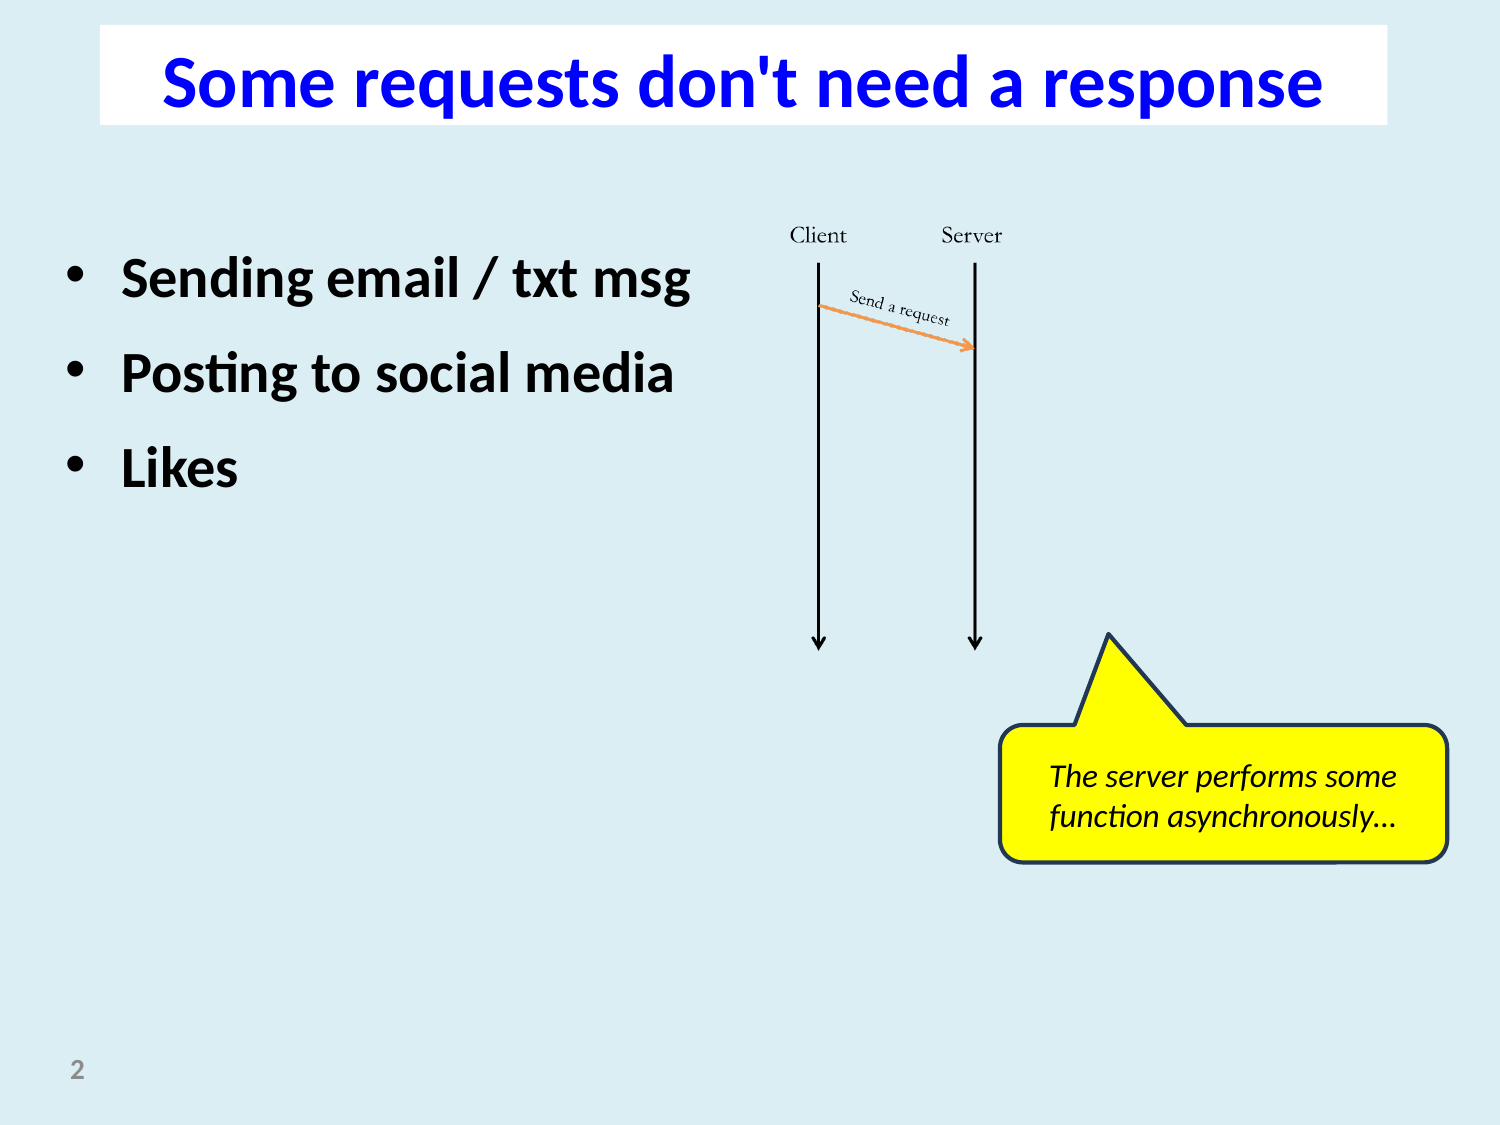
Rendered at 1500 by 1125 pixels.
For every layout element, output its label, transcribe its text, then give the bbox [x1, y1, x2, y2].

text_box The server performs some function asynchronously… [997, 631, 1450, 865]
list Sending email / txt msg Posting to social media Likes [50, 231, 769, 582]
text_box Some requests don't need a response [99, 24, 1388, 125]
slide_number 2 [24, 1037, 100, 1098]
picture [774, 212, 1017, 665]
